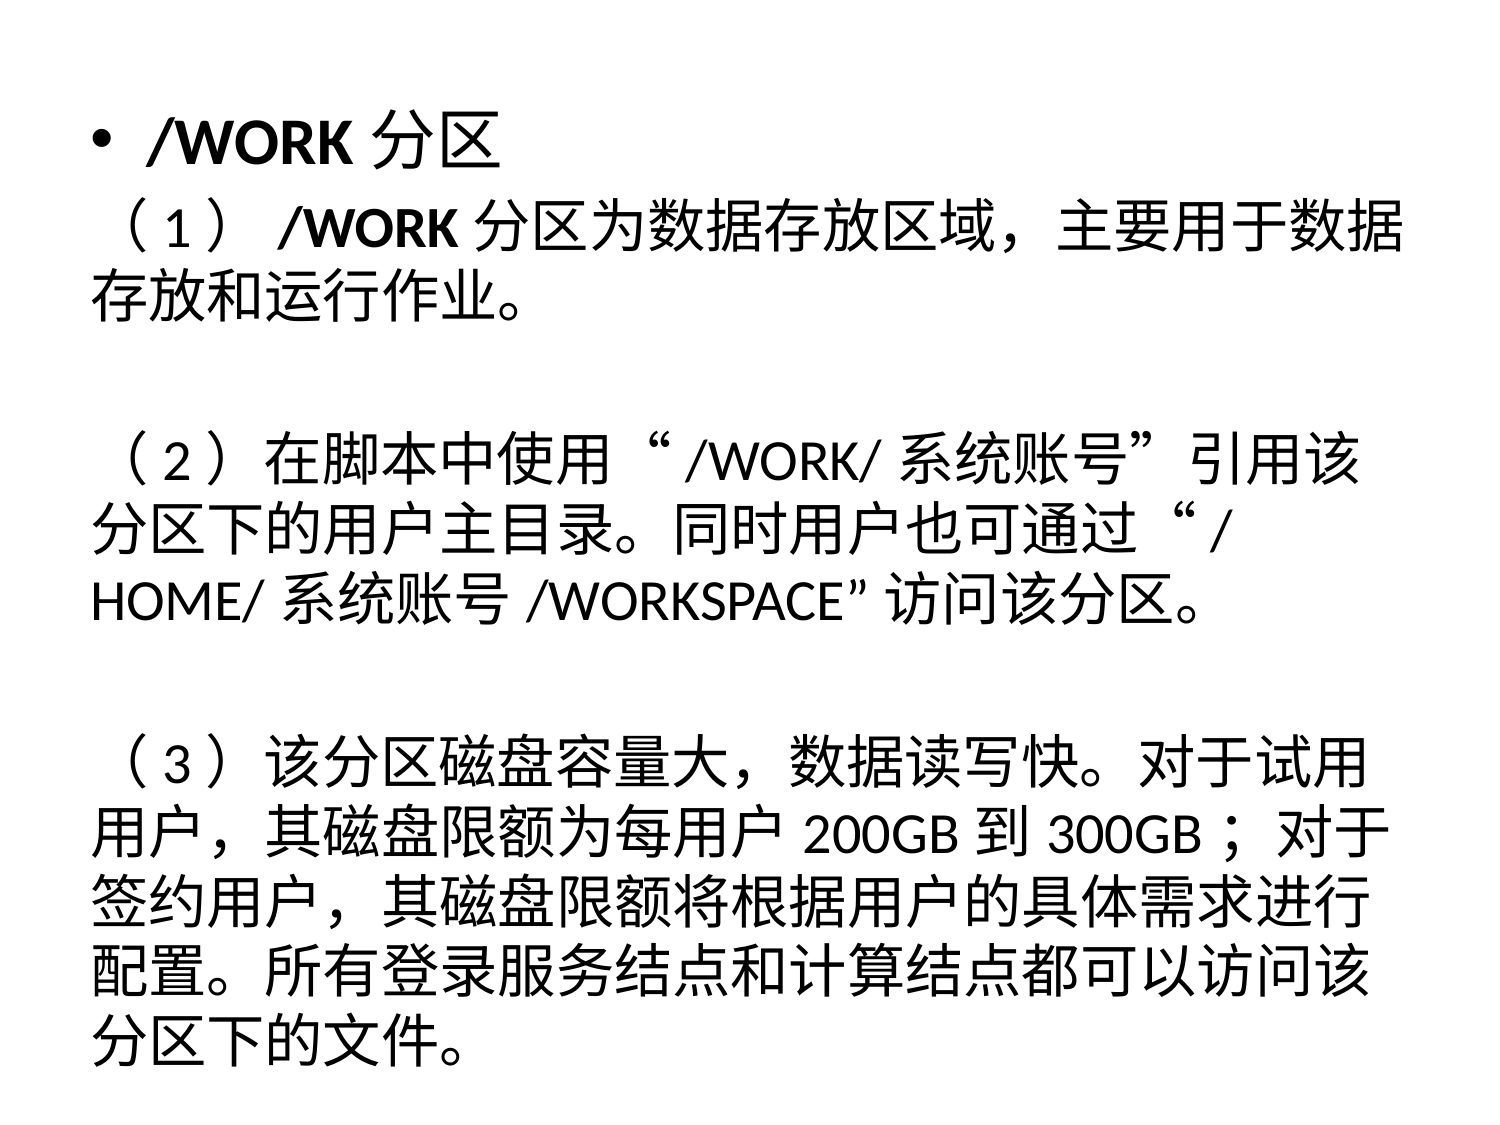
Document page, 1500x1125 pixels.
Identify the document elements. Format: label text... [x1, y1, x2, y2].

list /WORK分区 （1）/WORK分区为数据存放区域，主要用于数据存放和运行作业。 （2）在脚本中使用“/WORK/系统账号”引用该分区下的用户主目录。同时用户也可通过“/HOME/系统账号/WORKSPACE”访问该分区。 （3）该分区磁盘容量大，数据读写快。对于试用用户，其磁盘限额为每用户200GB到300GB；对于签约用户，其磁盘限额将根据用户的具体需求进行配置。所有登录服务结点和计算结点都可以访问该分区下的文件。 [75, 90, 1425, 1106]
